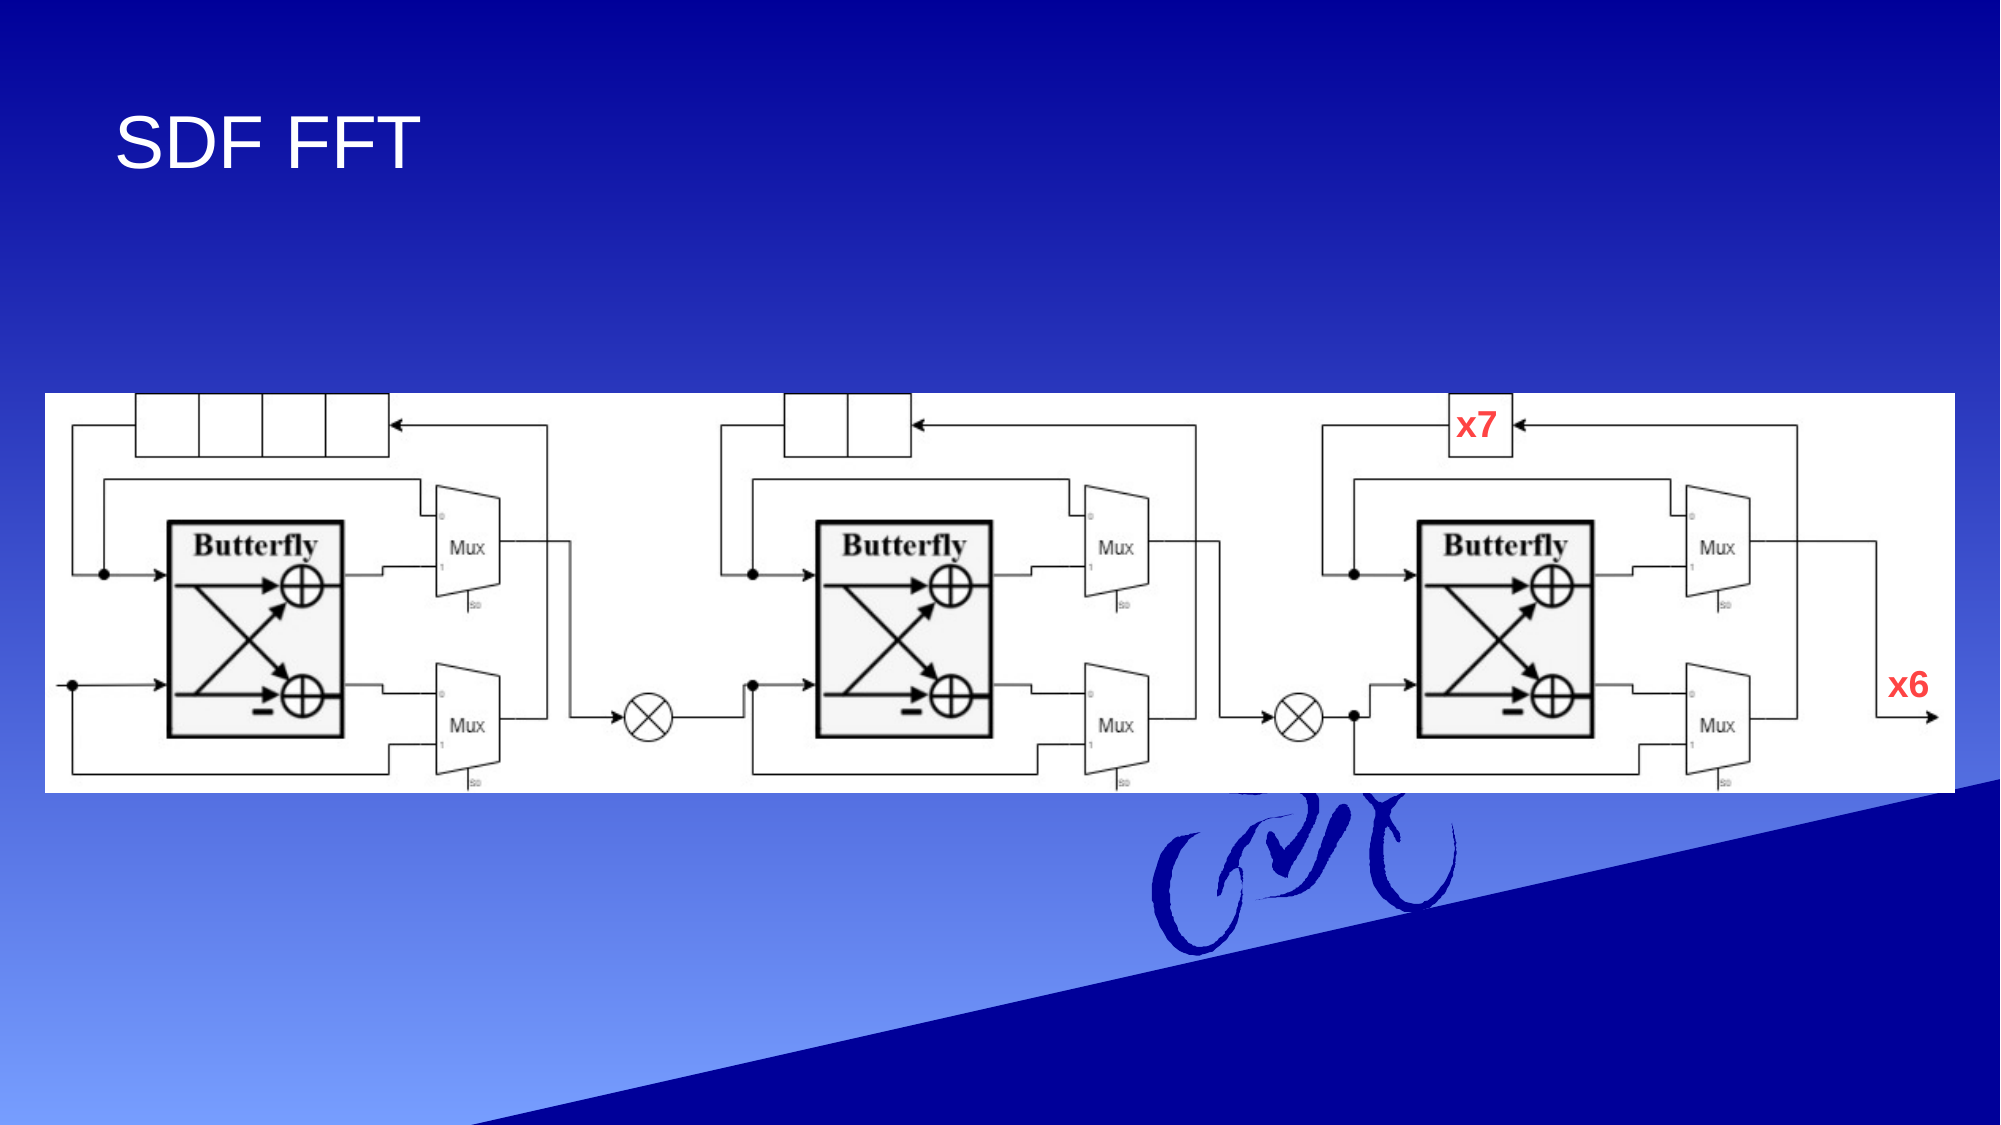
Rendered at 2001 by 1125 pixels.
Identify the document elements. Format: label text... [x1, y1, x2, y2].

text_box [785, 389, 924, 393]
title SDF FFT [99, 44, 1901, 233]
picture [45, 393, 1955, 793]
